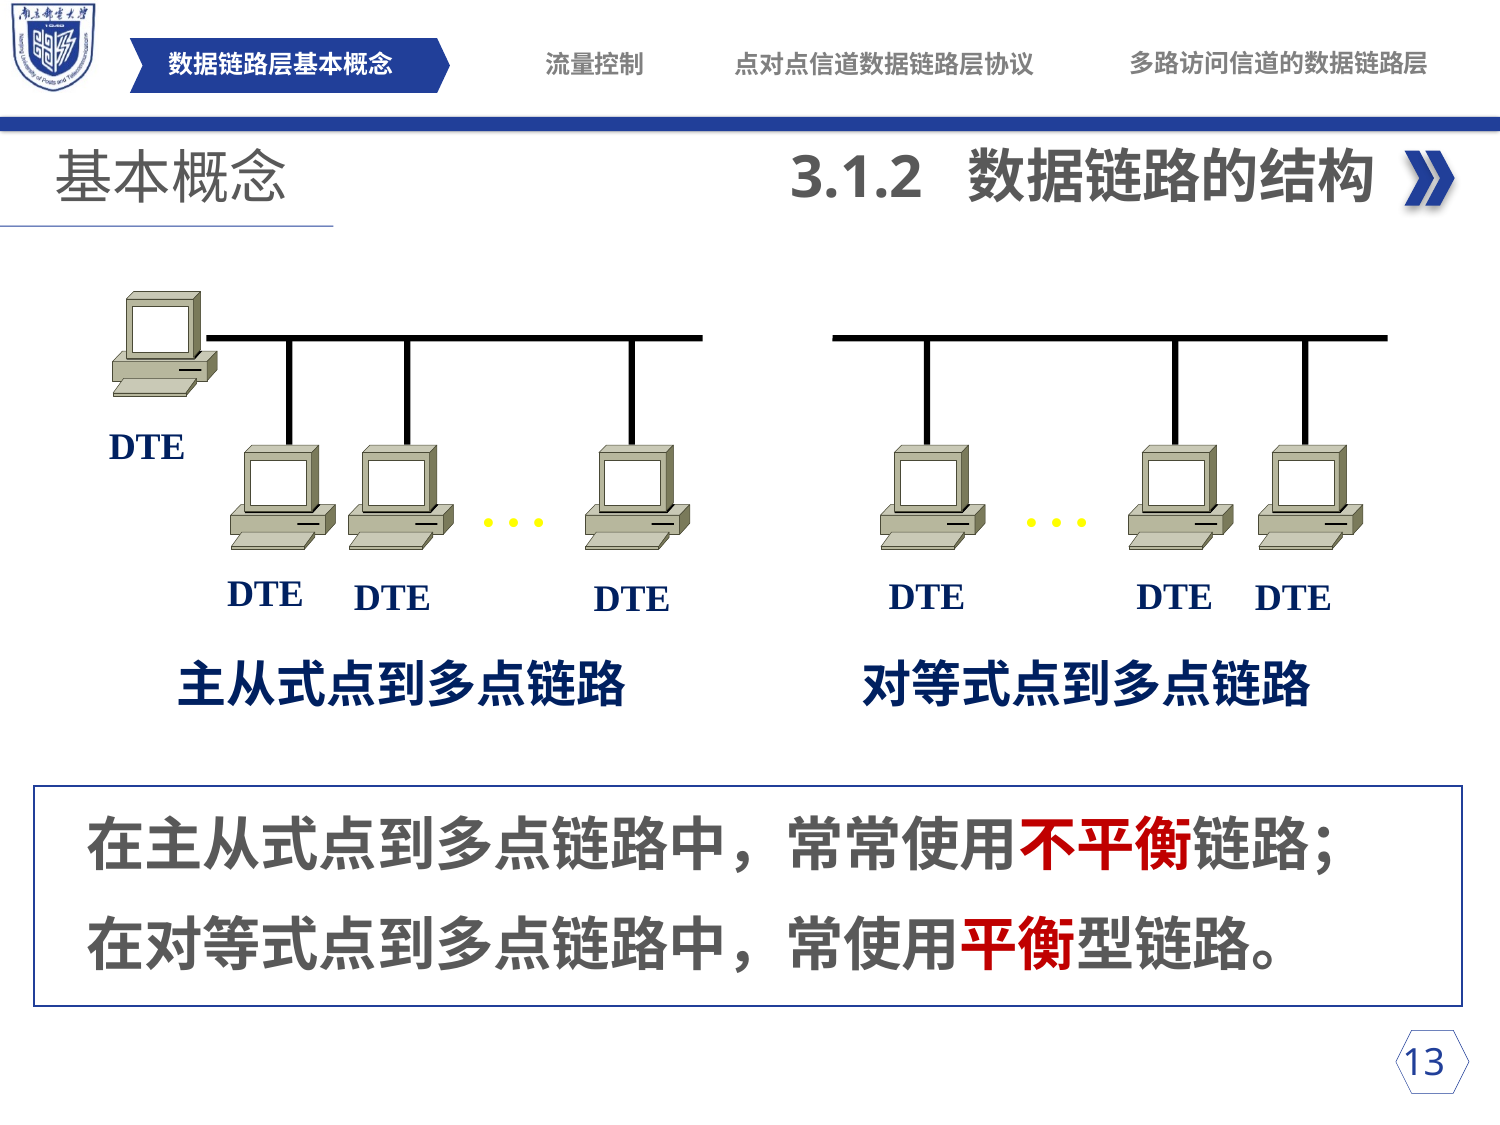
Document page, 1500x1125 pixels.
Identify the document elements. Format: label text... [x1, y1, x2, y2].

text_box [0, 116, 1500, 132]
text_box 基本概念 [0, 138, 388, 213]
text_box [33, 785, 1463, 1007]
text_box 数据链路层基本概念 [144, 48, 430, 79]
text_box 流量控制 [486, 48, 704, 79]
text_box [88, 290, 1388, 721]
text_box 多路访问信道的数据链路层 [1126, 47, 1433, 78]
text_box 13 [1363, 1030, 1494, 1092]
picture [0, 0, 108, 93]
text_box 点对点信道数据链路层协议 [718, 48, 1050, 79]
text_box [1404, 150, 1455, 206]
text_box [128, 37, 452, 94]
text_box 3.1.2 数据链路的结构 [113, 132, 1391, 217]
